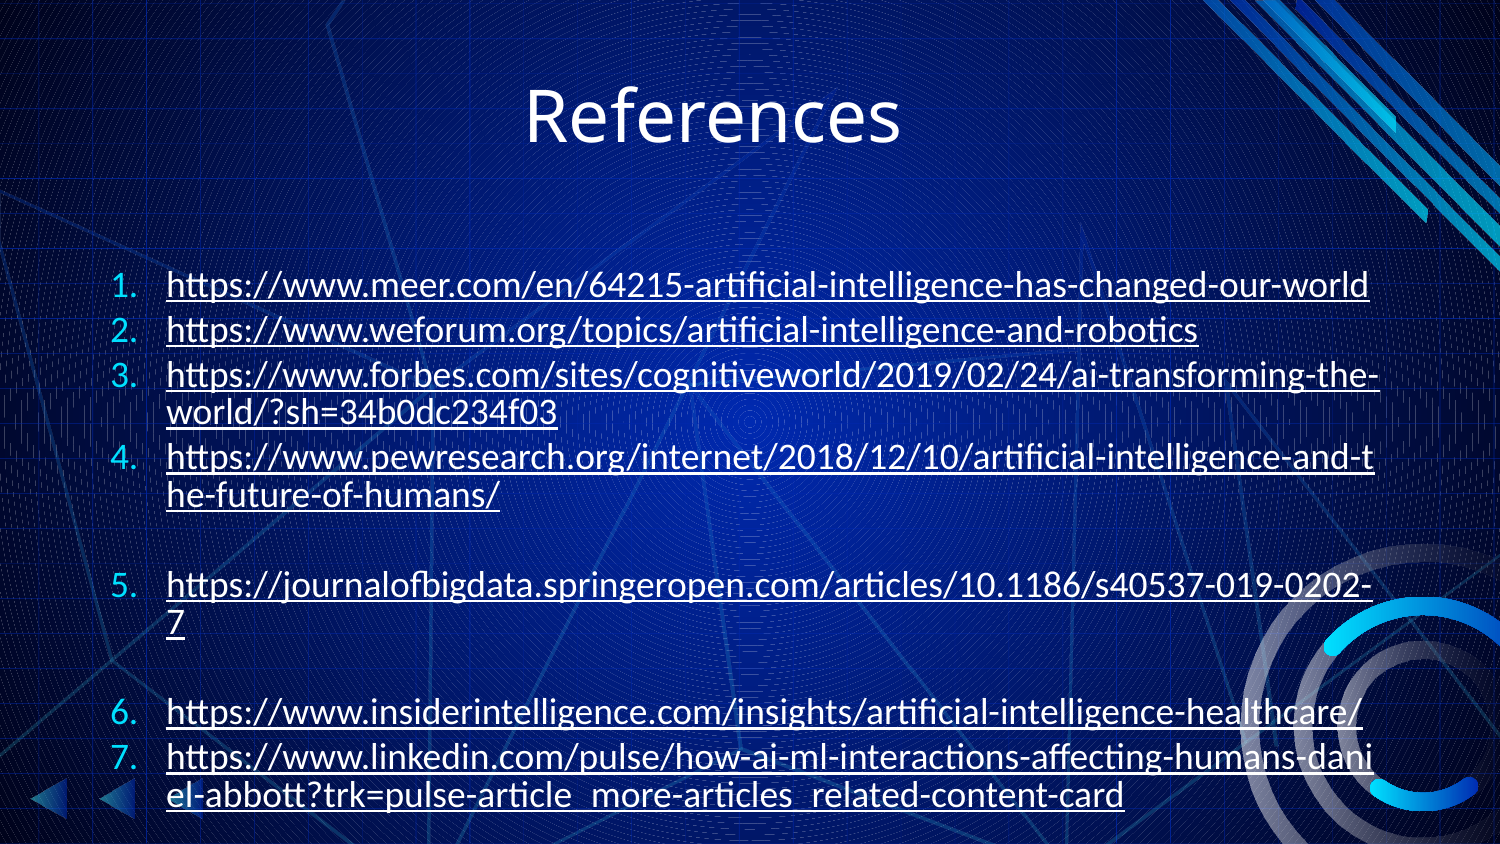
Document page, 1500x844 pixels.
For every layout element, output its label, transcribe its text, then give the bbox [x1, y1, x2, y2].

title References [300, 66, 1126, 161]
list https://www.meer.com/en/64215-artificial-intelligence-has-changed-our-world https://www.weforum.org/topics/artificial-intelligence-and-robotics https://www.forbes.com/sites/cognitiveworld/2019/02/24/ai-transforming-the-world/?sh=34b0dc234f03 https://www.pewresearch.org/internet/2018/12/10/artificial-intelligence-and-the-future-of-humans/ https://journalofbigdata.springeropen.com/articles/10.1186/s40537-019-0202-7 https://www.insiderintelligence.com/insights/artificial-intelligence-healthcare/ https://www.linkedin.com/pulse/how-ai-ml-interactions-affecting-humans-daniel-abbott?trk=pulse-article_more-articles_related-content-card [95, 234, 1405, 711]
